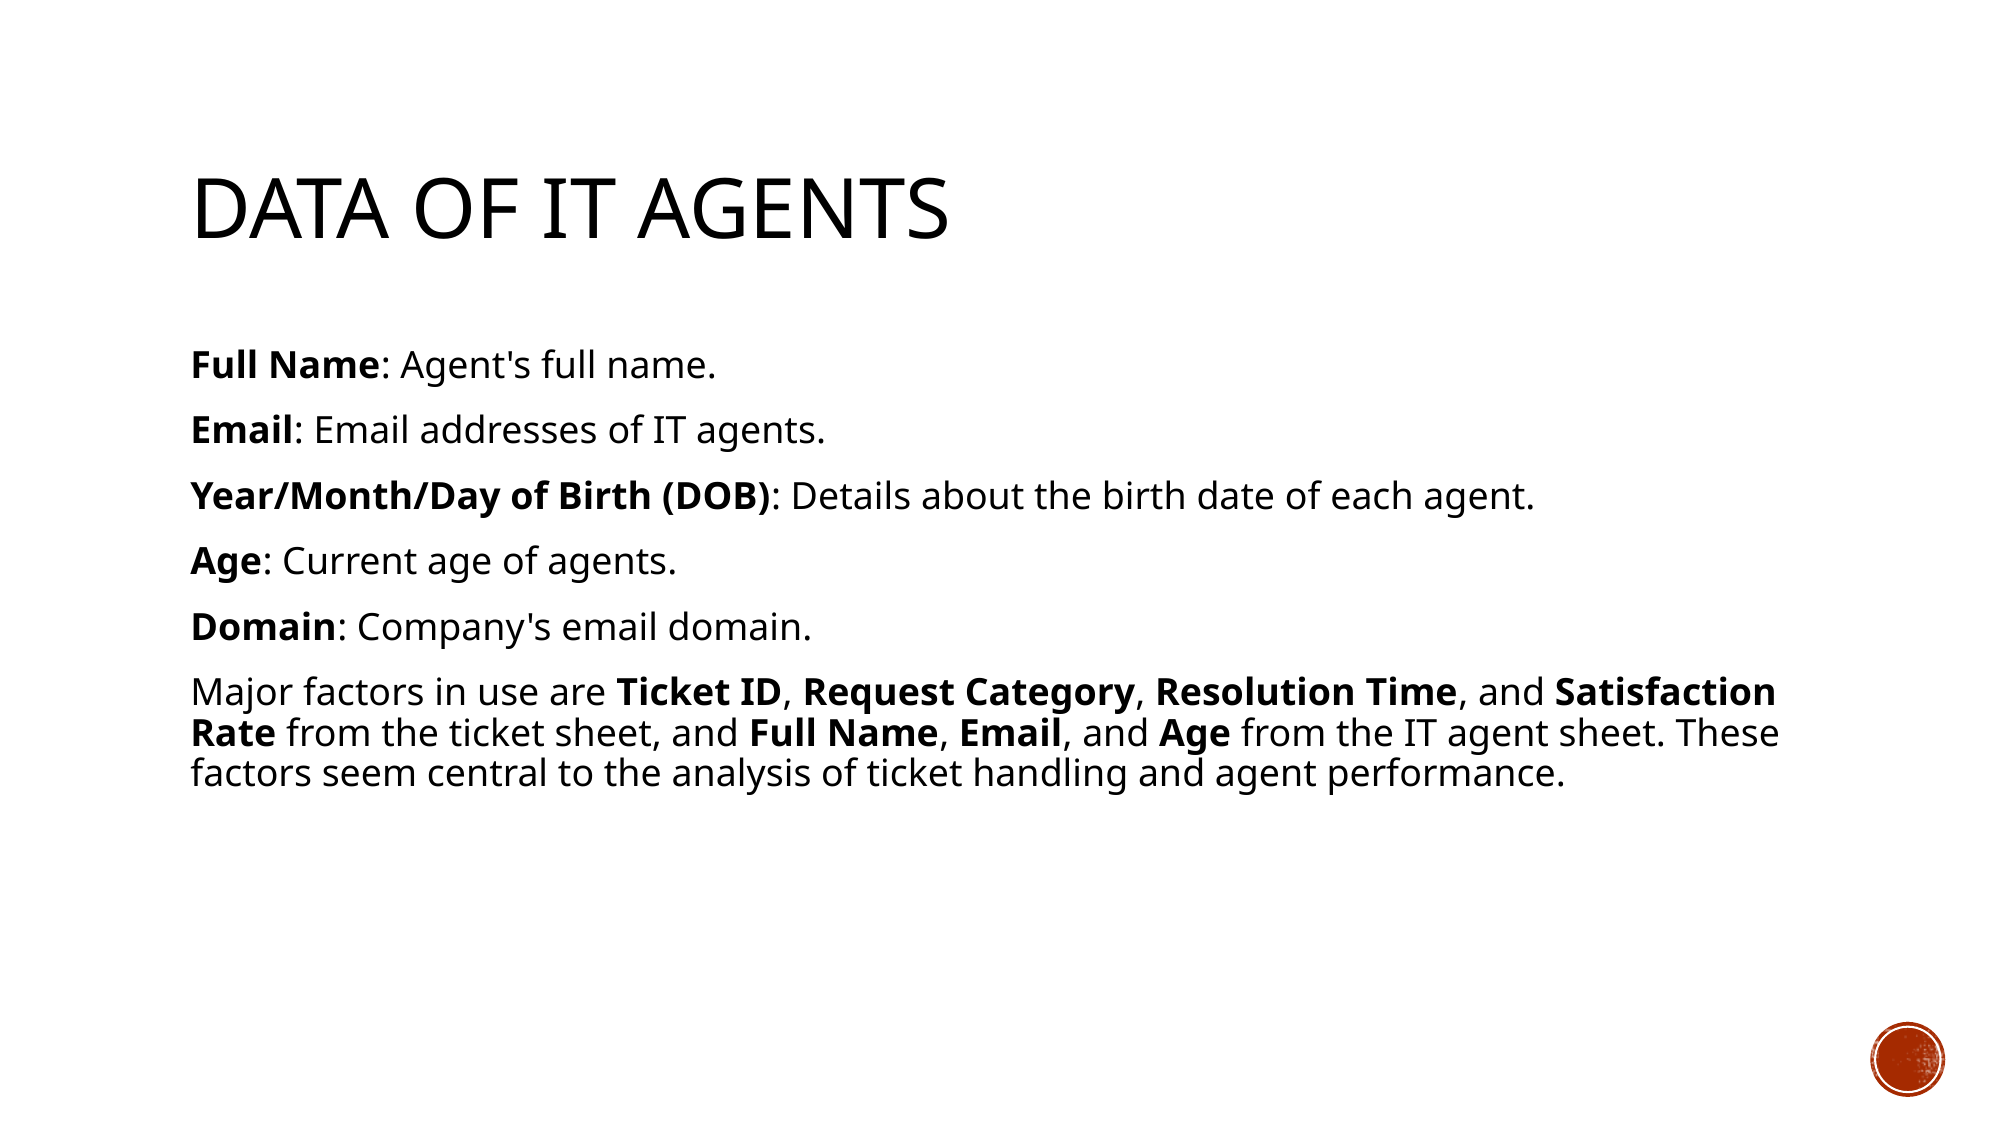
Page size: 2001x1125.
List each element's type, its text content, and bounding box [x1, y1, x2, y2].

title Data of it AGENTS [175, 79, 1826, 268]
list Full Name: Agent's full name. Email: Email addresses of IT agents. Year/Month/Day of Birth (DOB): Details about the birth date of each agent. Age: Current age of agents. Domain: Company's email domain. Major factors in use are Ticket ID, Request Category, Resolution Time, and Satisfaction Rate from the ticket sheet, and Full Name, Email, and Age from the IT agent sheet. These factors seem central to the analysis of ticket handling and agent performance. [175, 268, 1826, 934]
